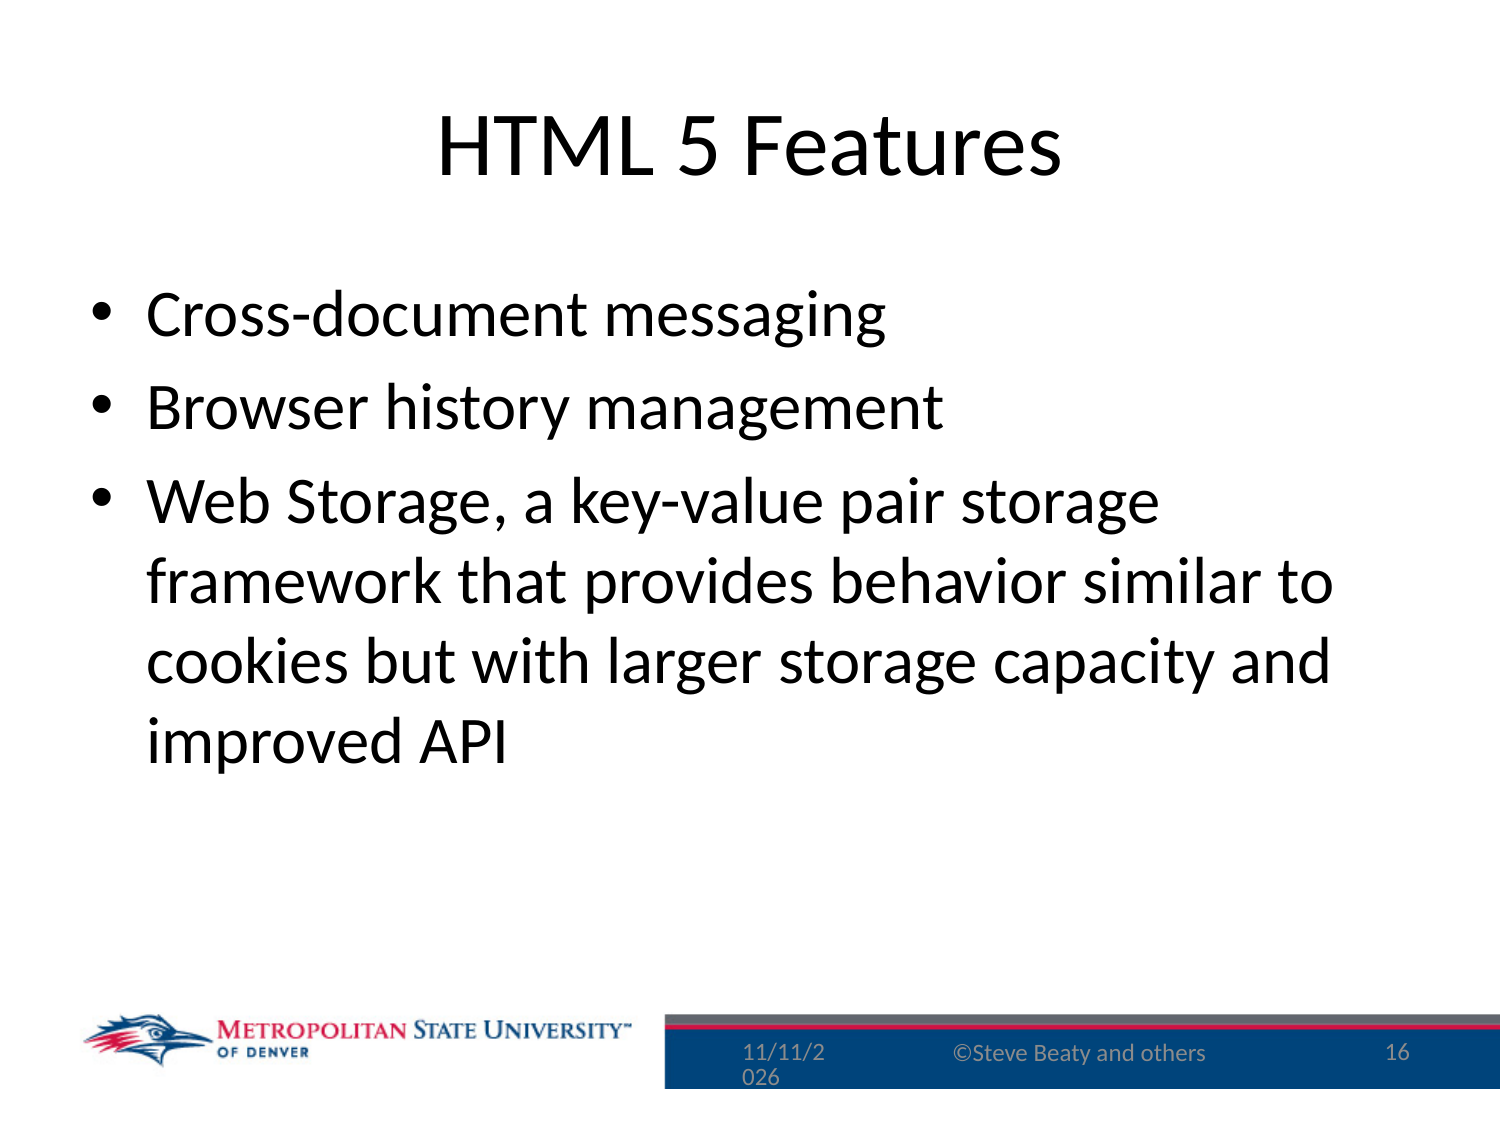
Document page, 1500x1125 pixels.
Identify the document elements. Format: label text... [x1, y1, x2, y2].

picture [44, 1012, 1500, 1089]
slide_number 16 [1316, 1020, 1425, 1081]
footer ©Steve Beaty and others [841, 1021, 1317, 1082]
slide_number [727, 1020, 842, 1081]
title HTML 5 Features [75, 45, 1425, 233]
list Cross-document messaging Browser history management Web Storage, a key-value pair storage framework that provides behavior similar to cookies but with larger storage capacity and improved API [75, 262, 1425, 1005]
